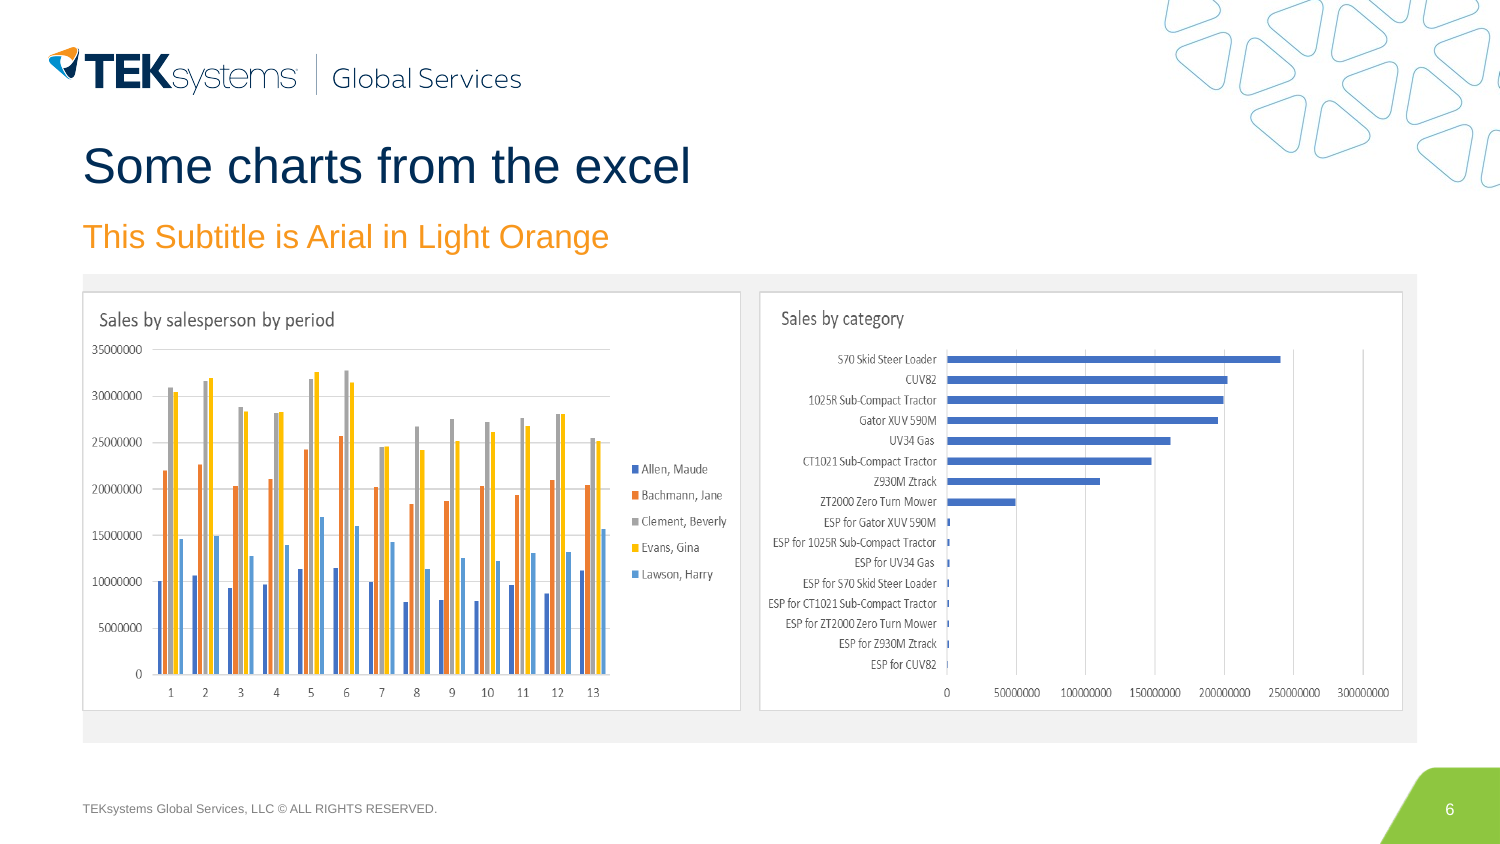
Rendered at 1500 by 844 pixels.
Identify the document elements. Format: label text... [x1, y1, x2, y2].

slide_number 6 [1402, 790, 1470, 827]
title Some charts from the excel [82, 132, 1418, 203]
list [759, 291, 1403, 711]
list This Subtitle is Arial in Light Orange [82, 207, 1418, 264]
picture [0, 0, 1500, 844]
